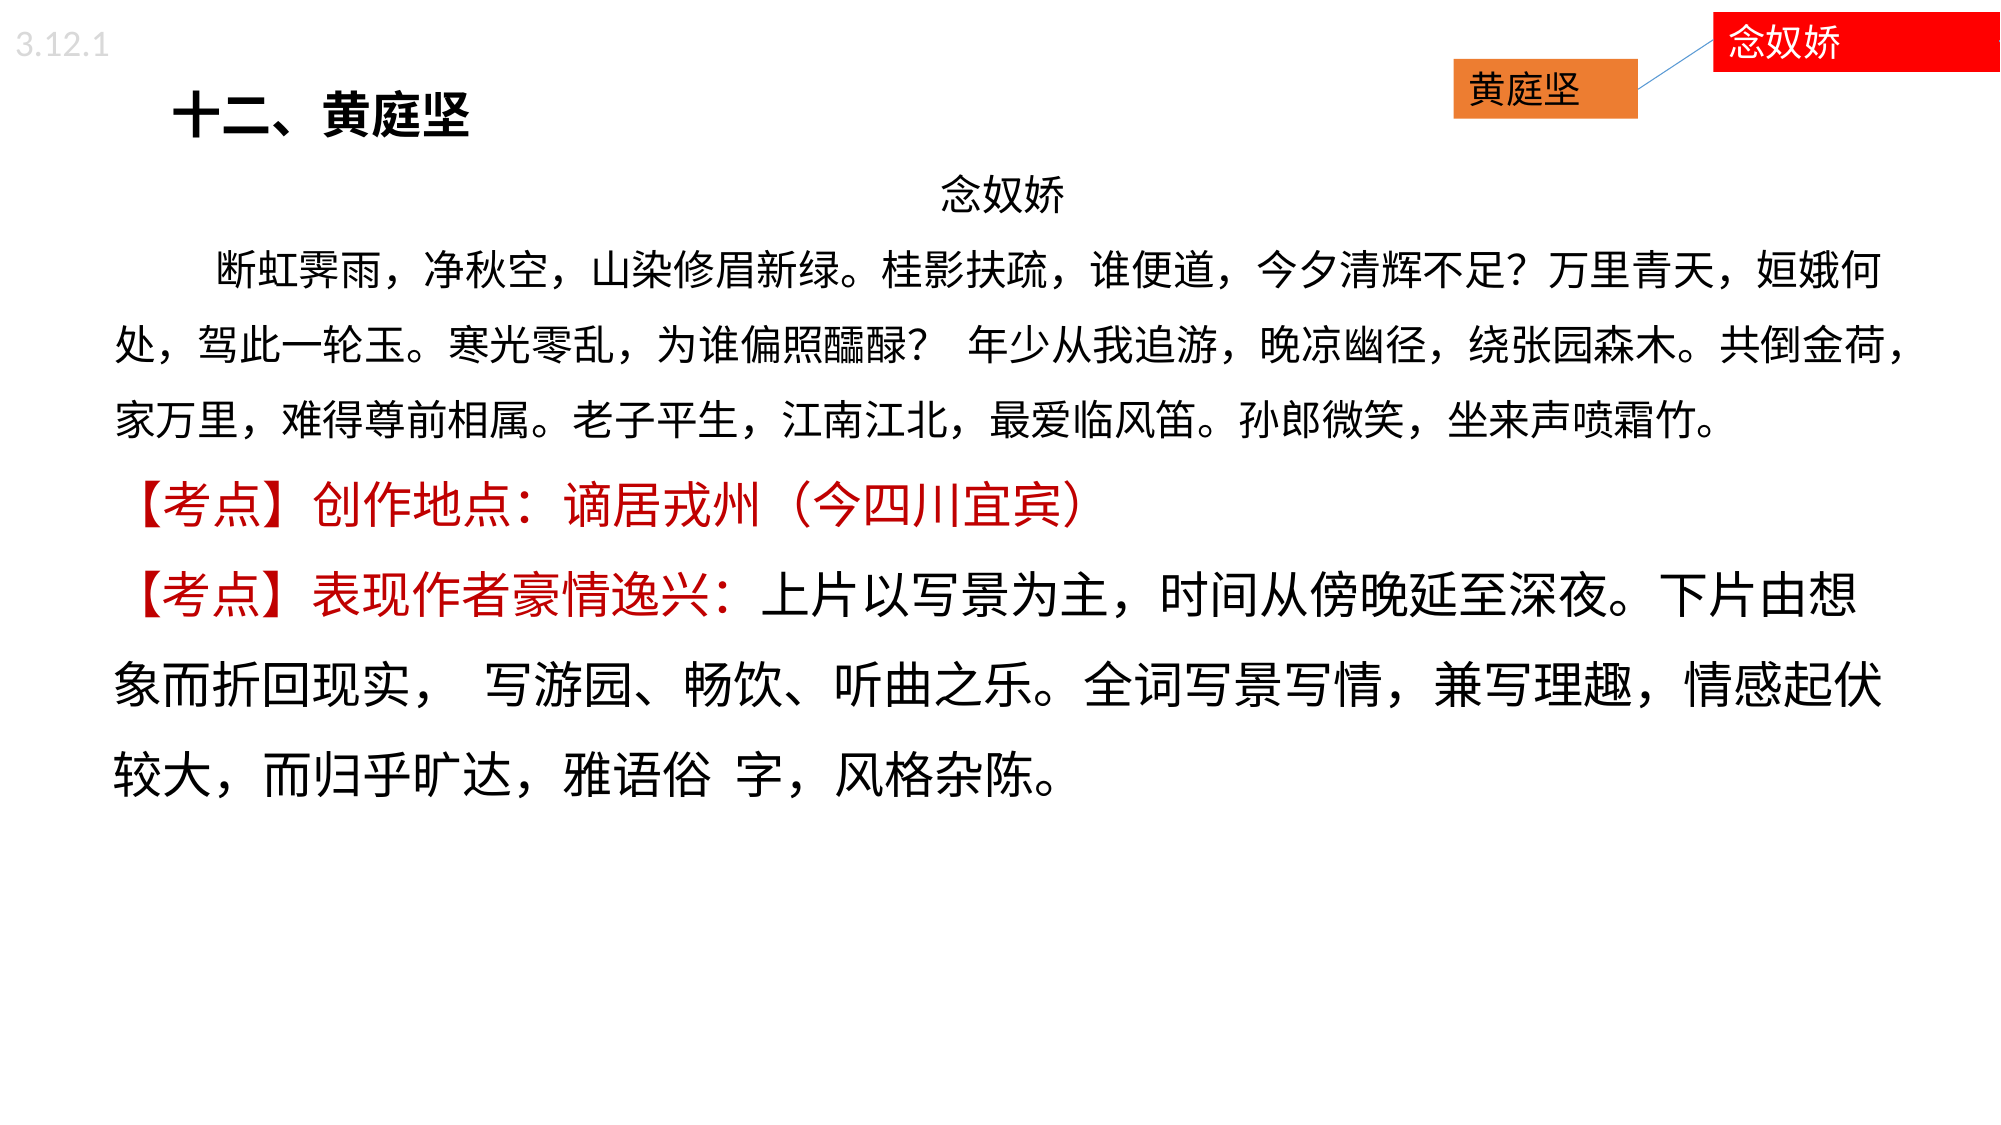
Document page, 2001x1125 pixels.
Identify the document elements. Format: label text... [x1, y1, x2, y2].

text_box 3.12.1 [0, 12, 141, 72]
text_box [1637, 39, 1714, 90]
text_box 念奴娇 [1713, 12, 2000, 72]
text_box 黄庭坚 [1453, 58, 1638, 119]
text_box 十二、黄庭坚 念奴娇 断虹霁雨，净秋空，山染修眉新绿。桂影扶疏，谁便道，今夕清辉不足？万里青天，姮娥何处，驾此一轮玉。寒光零乱，为谁偏照醽醁？ 年少从我追游，晚凉幽径，绕张园森木。共倒金荷，家万里，难得尊前相属。老子平生，江南江北，最爱临风笛。孙郎微笑，坐来声喷霜竹。 【考点】创作地点：谪居戎州（今四川宜宾） 【考点】表现作者豪情逸兴：上片以写景为主，时间从傍晚延至深夜。下片由想象而折回现实， 写游园、畅饮、听曲之乐。全词写景写情，兼写理趣，情感起伏较大，而归乎旷达，雅语俗 字，风格杂陈。 [112, 53, 1892, 804]
